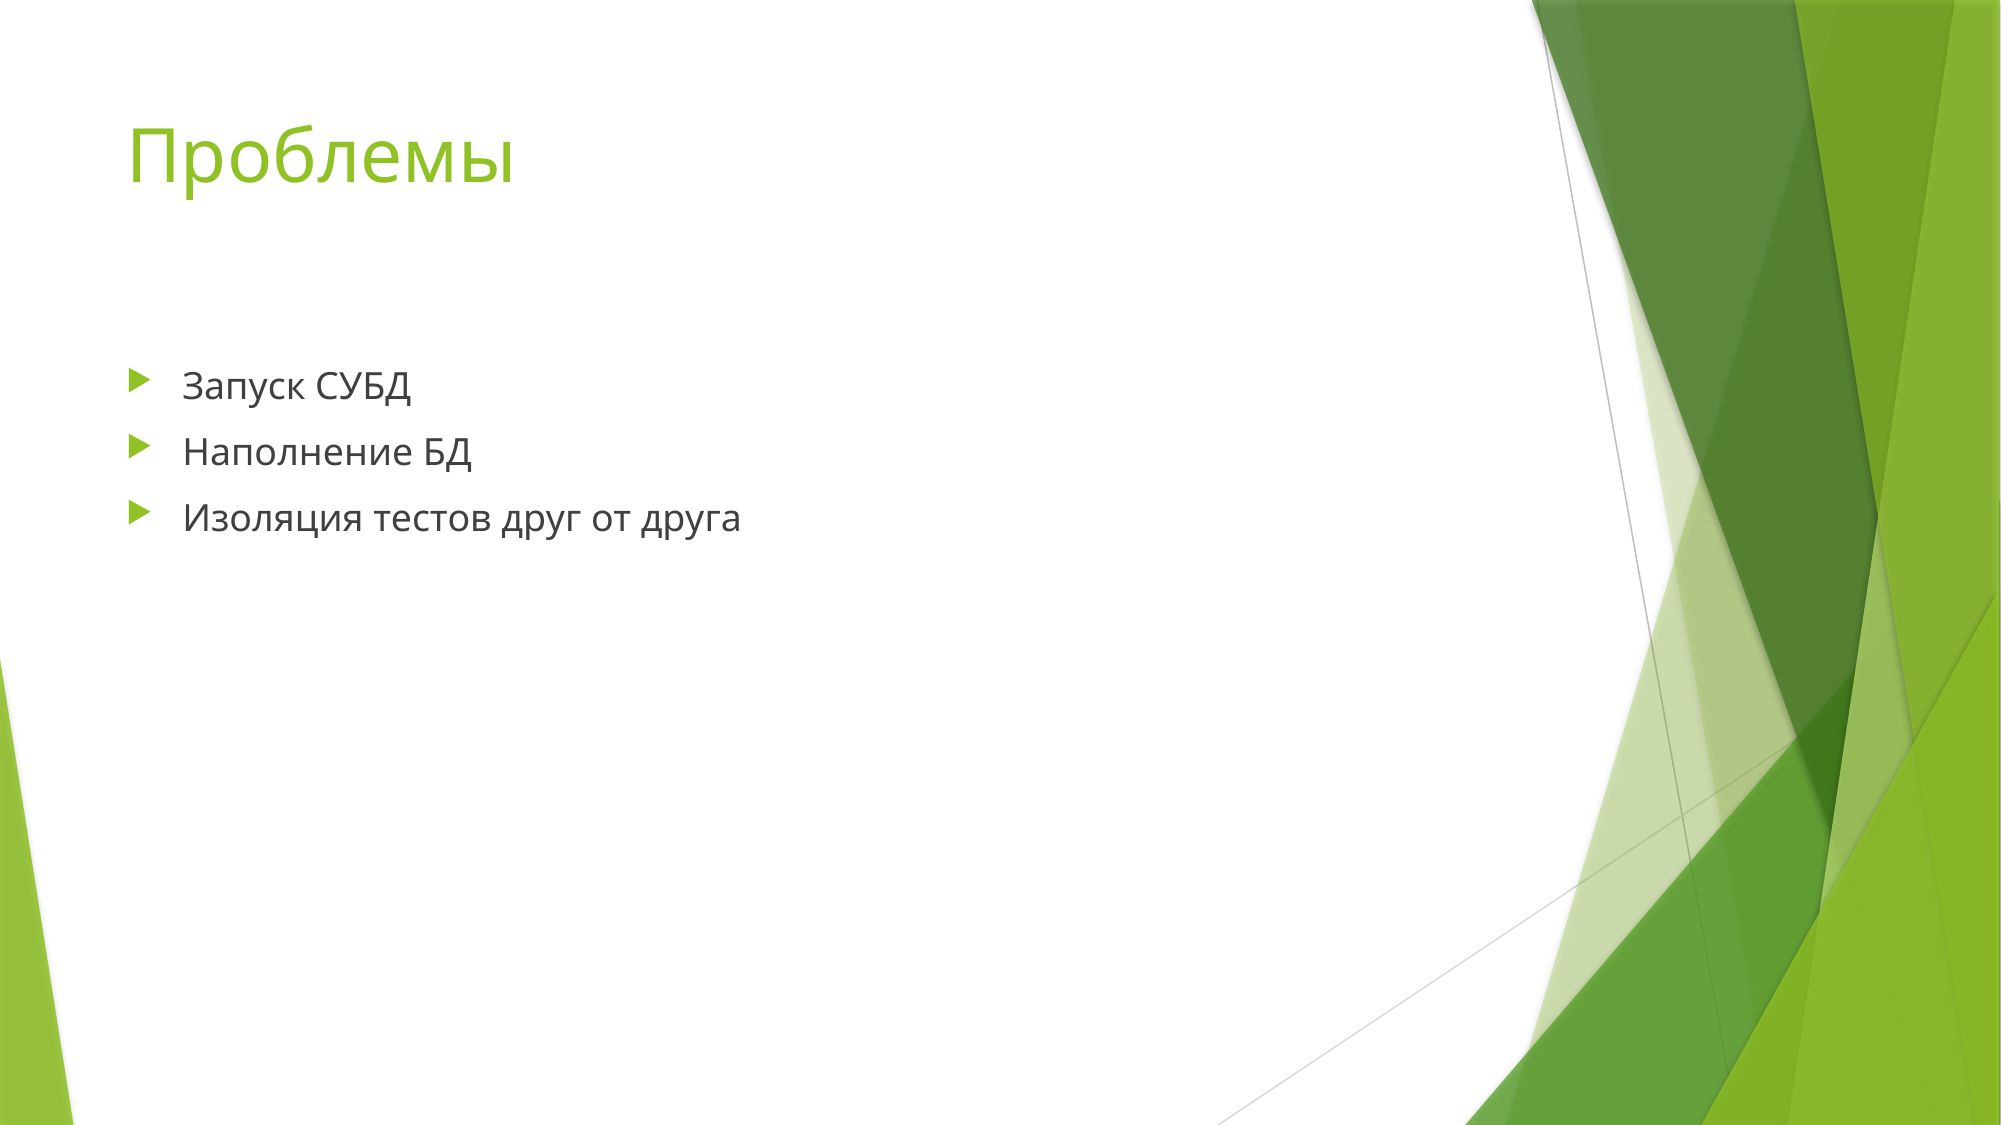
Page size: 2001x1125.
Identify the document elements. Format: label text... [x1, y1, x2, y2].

title Проблемы [111, 99, 1522, 317]
list Запуск СУБД Наполнение БД Изоляция тестов друг от друга [111, 354, 1522, 992]
